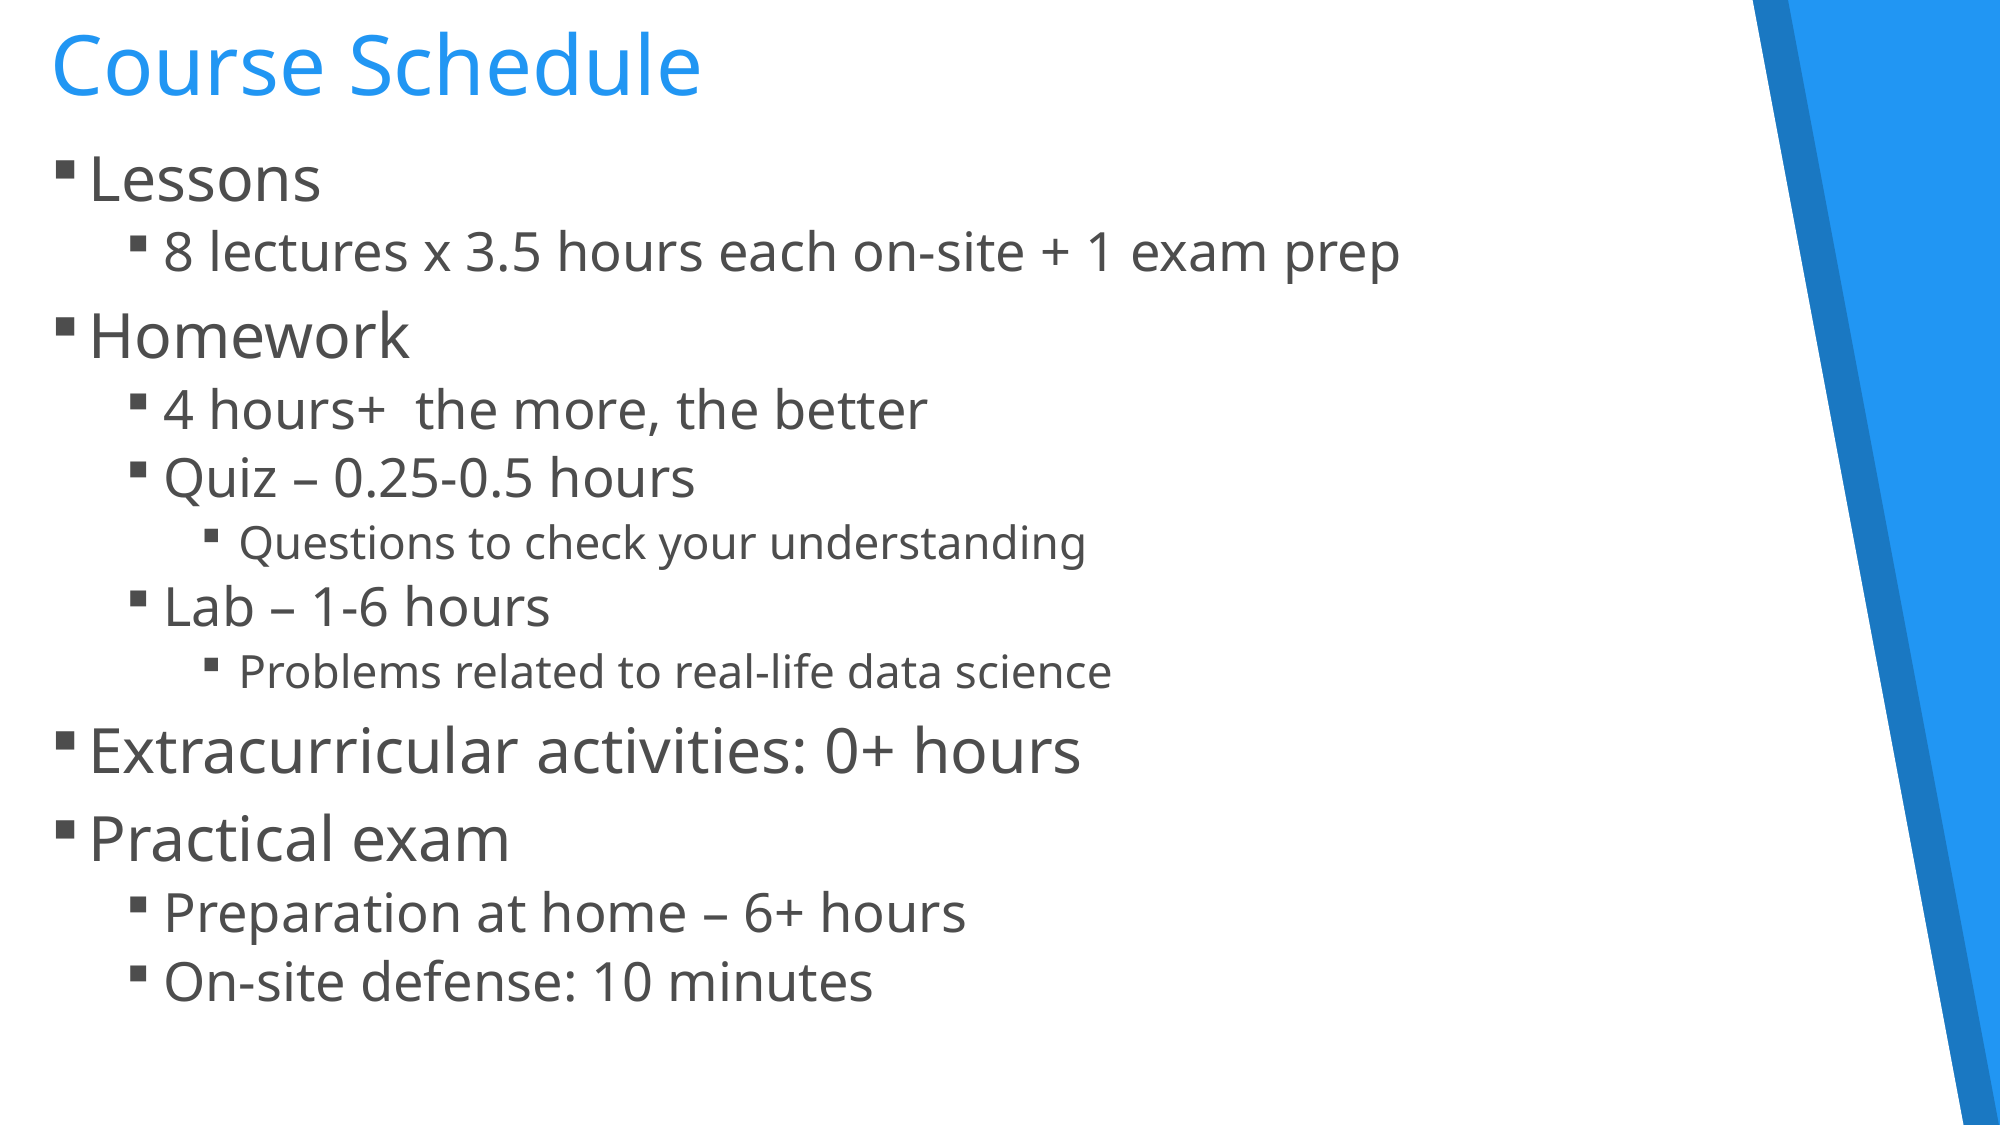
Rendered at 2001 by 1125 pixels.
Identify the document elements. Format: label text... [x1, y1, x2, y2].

title Course Schedule [35, 0, 1959, 137]
